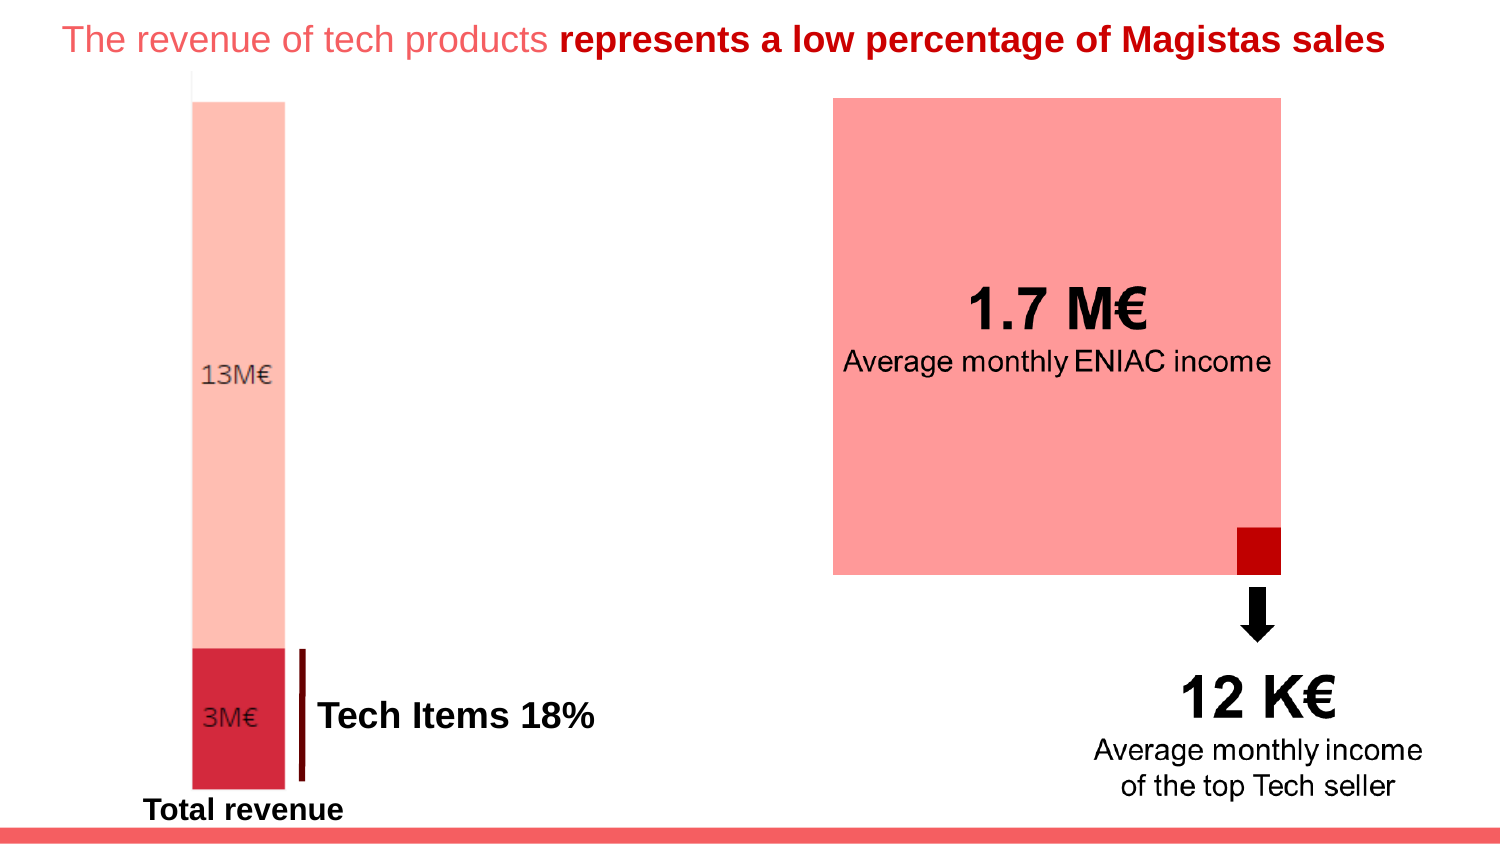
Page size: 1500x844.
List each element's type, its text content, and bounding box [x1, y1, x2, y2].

text_box Tech Items 18% [524, 676, 697, 755]
picture [759, 98, 1448, 821]
text_box Total revenue [46, 774, 441, 844]
text_box The revenue of tech products represents a low percentage of Magistas sales [46, 0, 1492, 72]
picture [177, 71, 519, 799]
